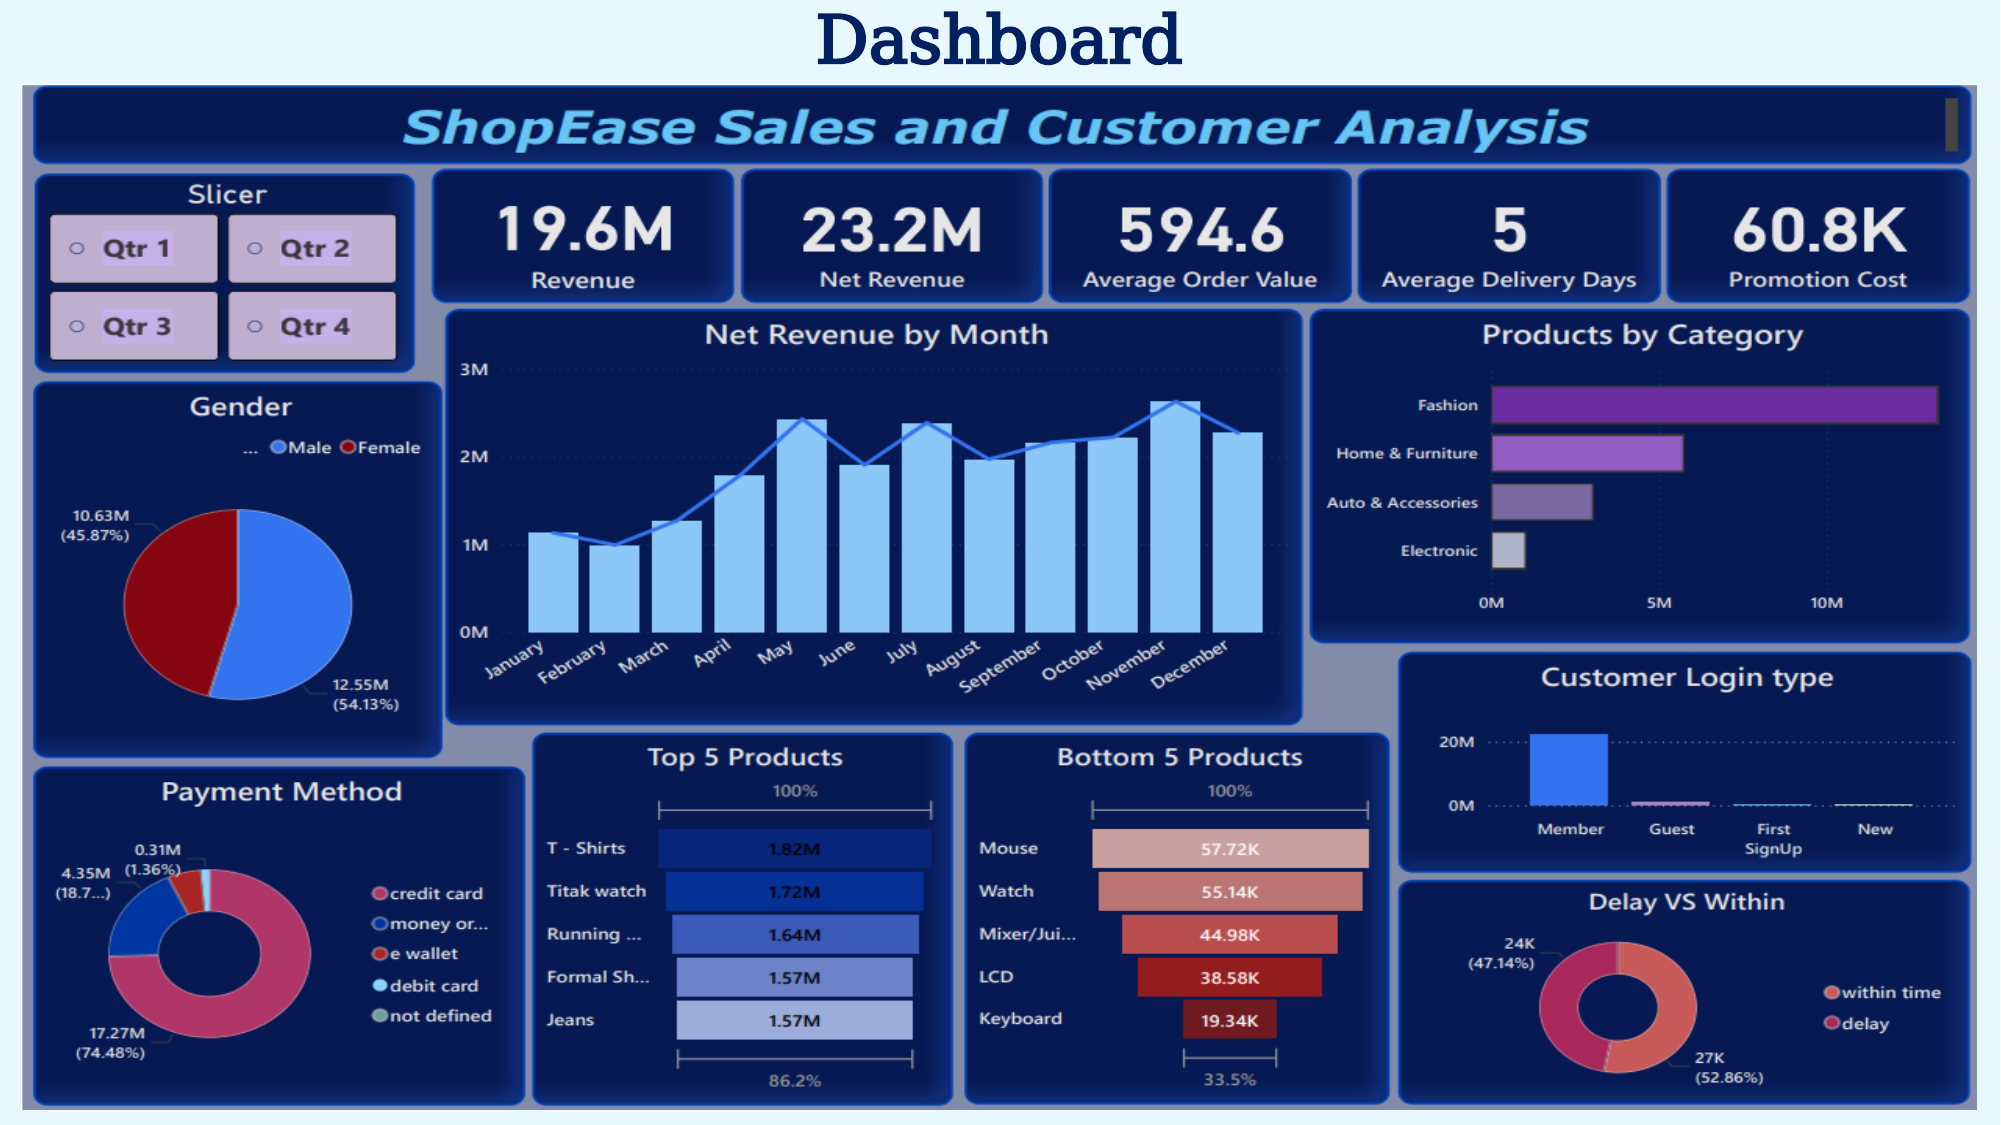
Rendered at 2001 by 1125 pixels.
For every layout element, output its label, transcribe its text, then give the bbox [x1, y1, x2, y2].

picture [21, 84, 1977, 1110]
text_box Dashboard [702, 0, 1296, 84]
